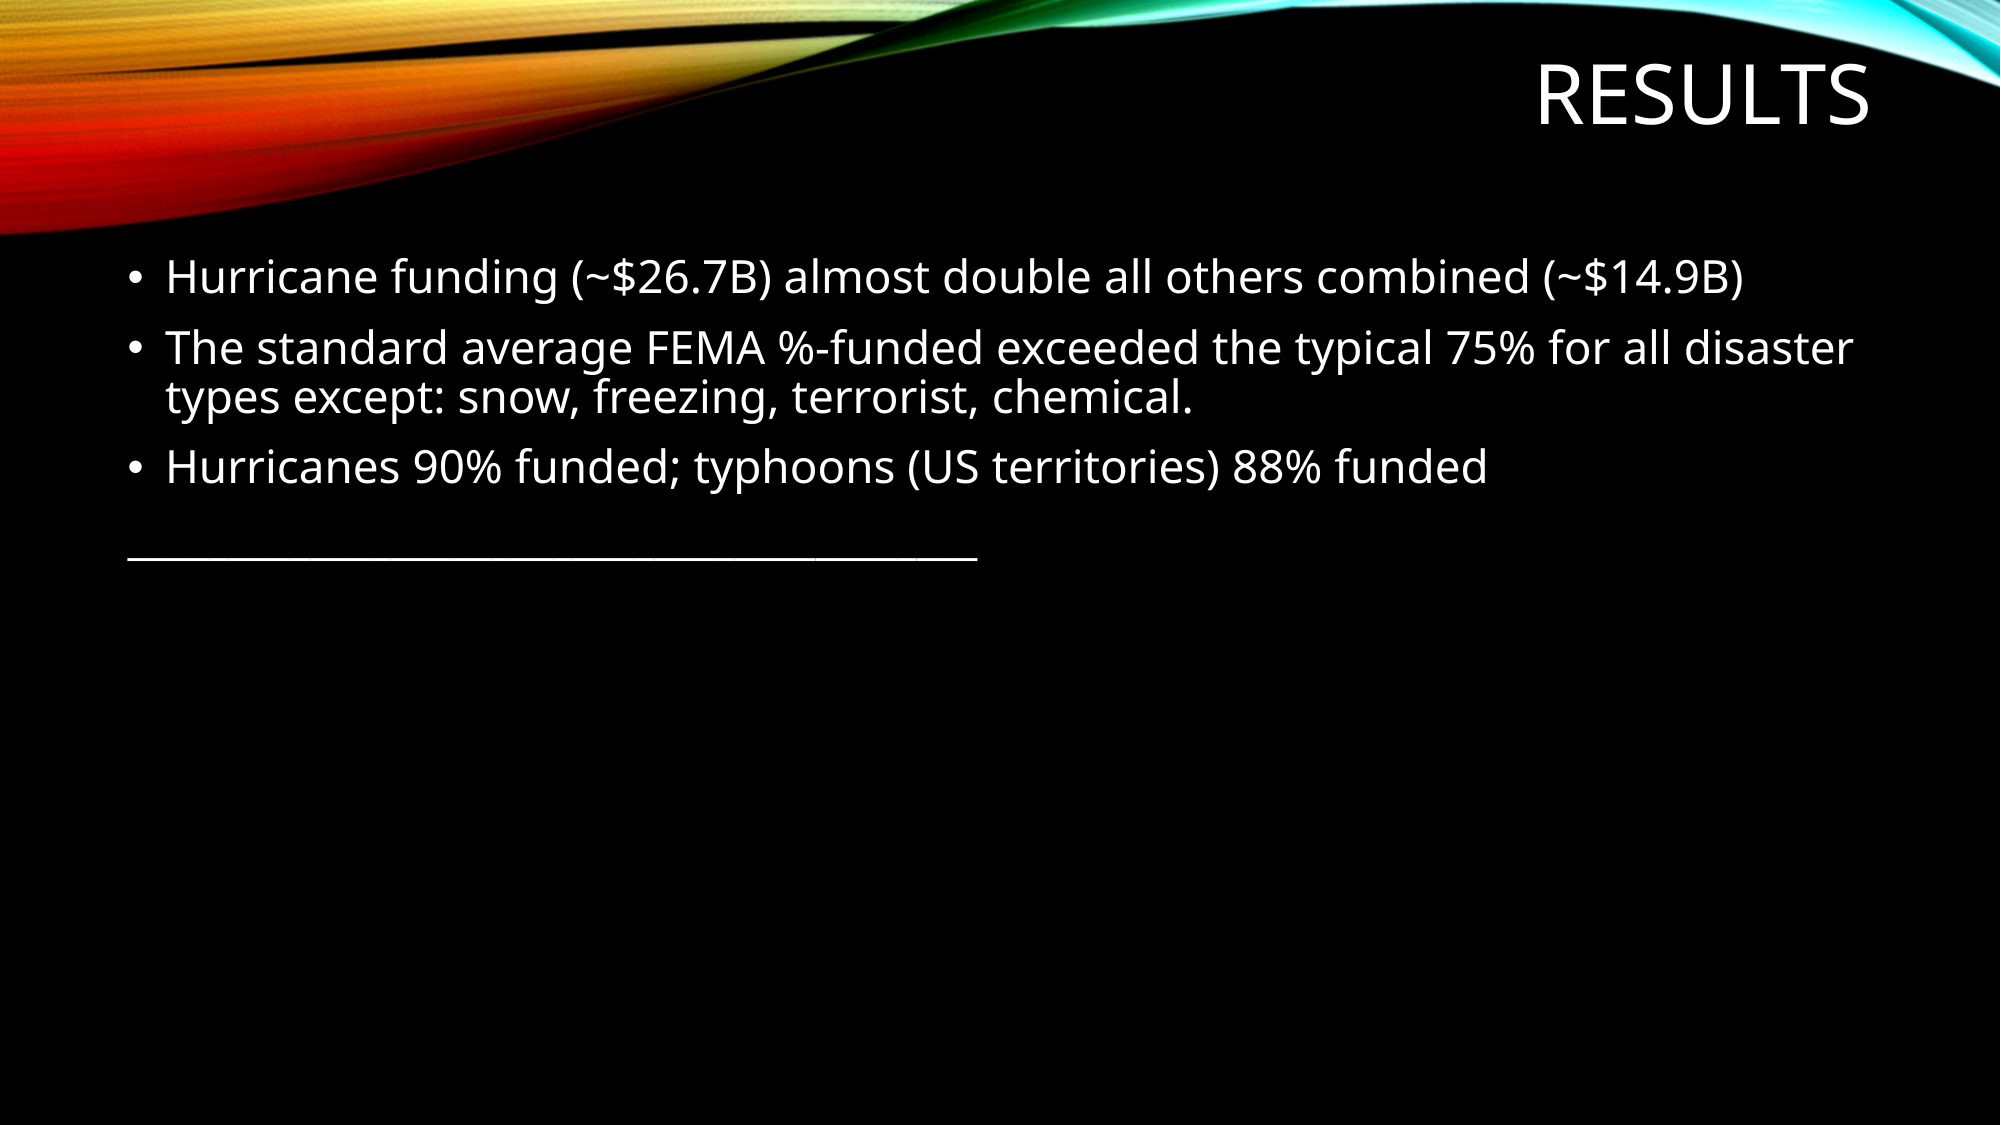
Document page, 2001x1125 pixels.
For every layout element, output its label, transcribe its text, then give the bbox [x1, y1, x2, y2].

title results [474, 0, 1888, 204]
picture [0, 0, 2000, 237]
list Hurricane funding (~$26.7B) almost double all others combined (~$14.9B) The standard average FEMA %-funded exceeded the typical 75% for all disaster types except: snow, freezing, terrorist, chemical. Hurricanes 90% funded; typhoons (US territories) 88% funded __________________________________________ [112, 246, 1888, 1029]
